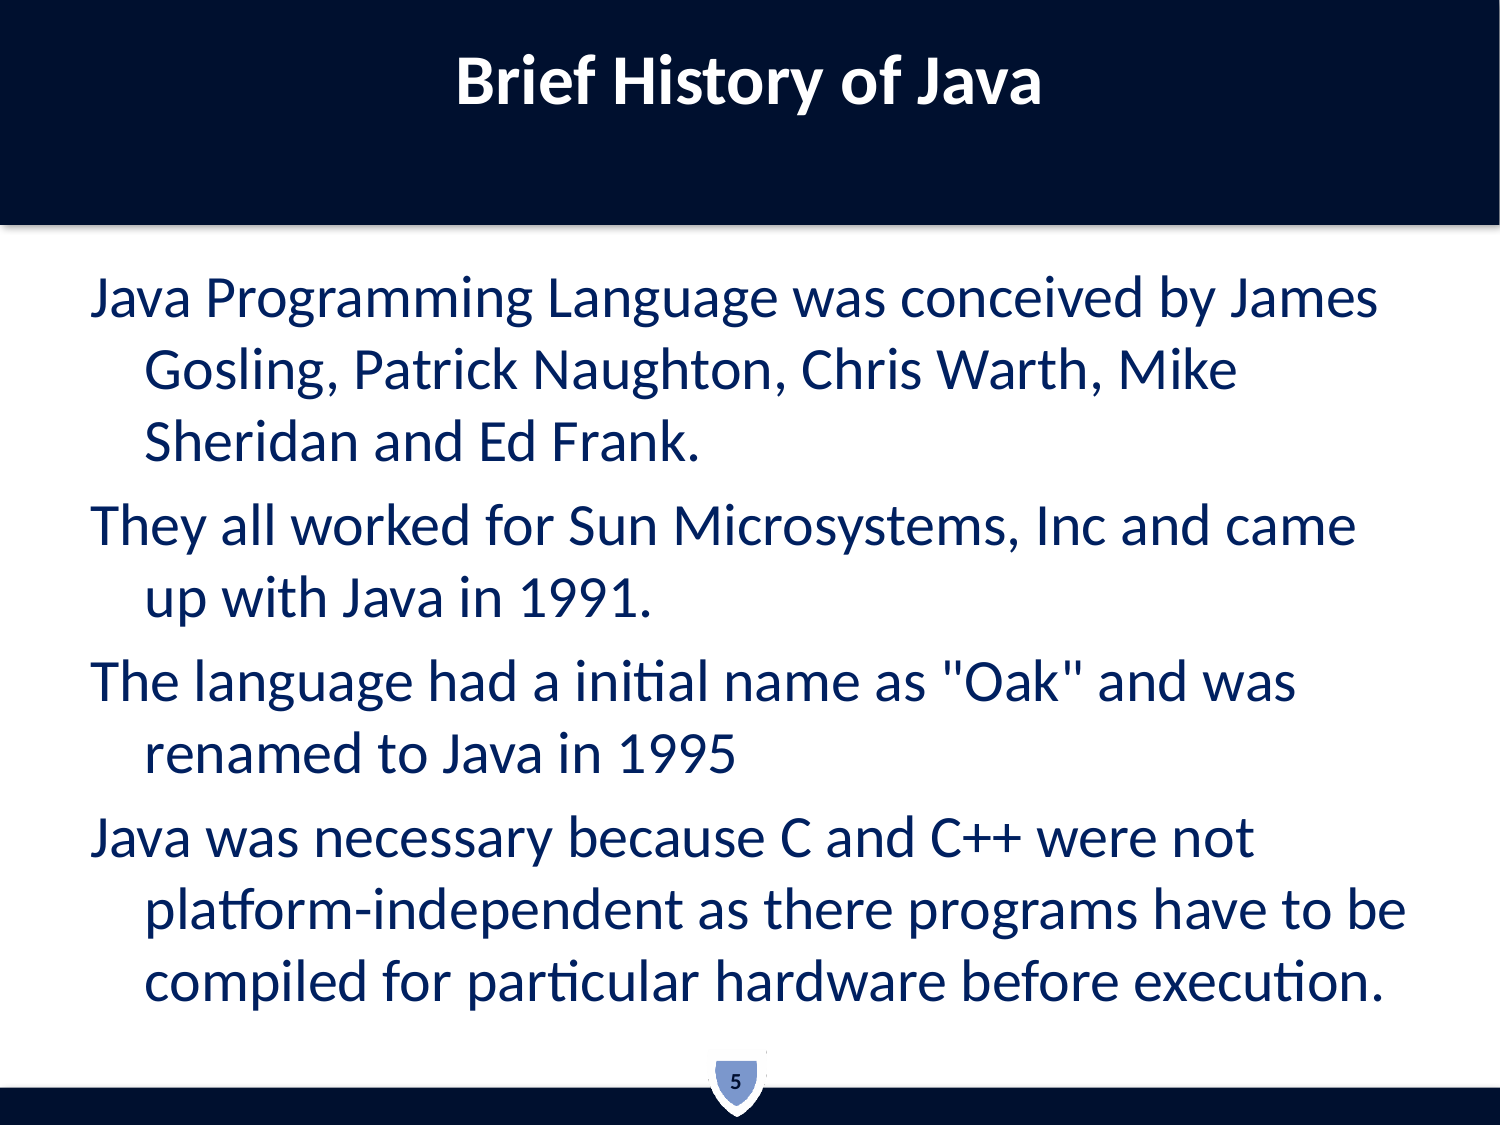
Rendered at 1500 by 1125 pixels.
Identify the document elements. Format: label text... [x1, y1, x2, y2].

list Java Programming Language was conceived by James Gosling, Patrick Naughton, Chris Warth, Mike Sheridan and Ed Frank. They all worked for Sun Microsystems, Inc and came up with Java in 1991. The language had a initial name as "Oak" and was renamed to Java in 1995 Java was necessary because C and C++ were not platform-independent as there programs have to be compiled for particular hardware before execution. [75, 249, 1425, 1025]
picture [706, 1110, 767, 1117]
title Brief History of Java [75, 24, 1425, 213]
slide_number 5 [704, 1050, 768, 1110]
